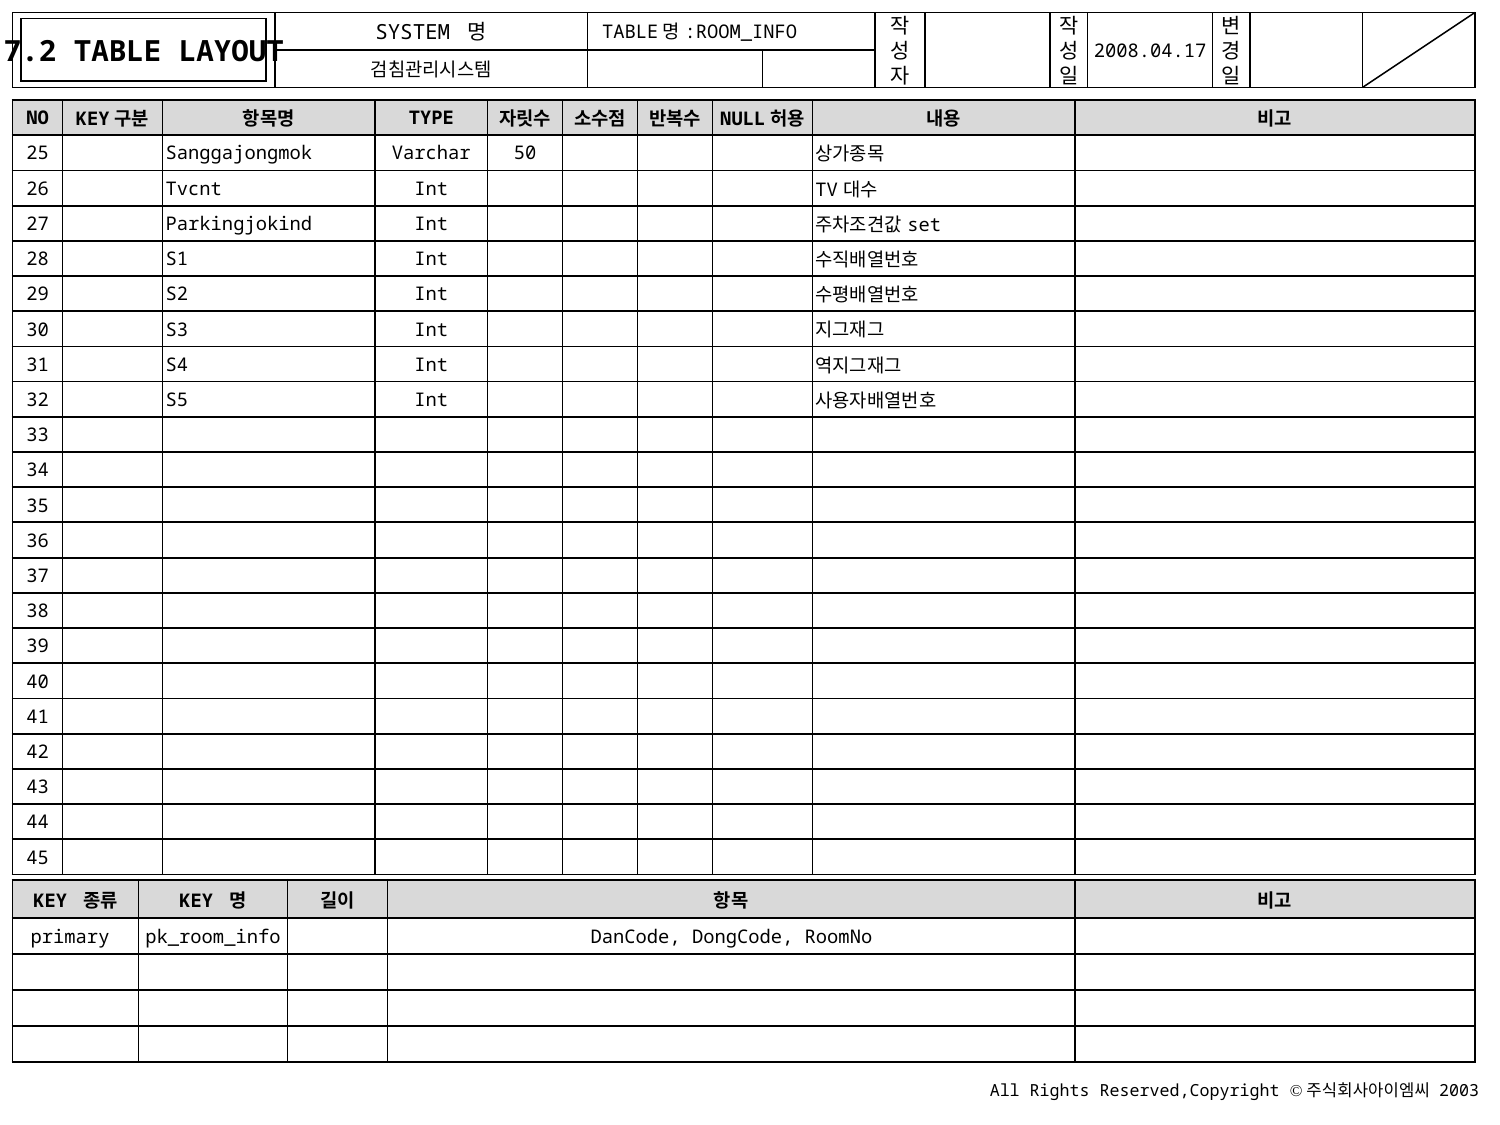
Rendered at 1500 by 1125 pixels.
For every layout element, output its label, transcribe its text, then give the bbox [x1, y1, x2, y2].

table_cell [376, 594, 487, 627]
table_cell [638, 559, 712, 592]
table_cell [376, 805, 487, 838]
table_cell [488, 312, 562, 346]
table_header 비고 [1076, 101, 1474, 134]
table_cell [1076, 699, 1474, 733]
table_cell [713, 453, 812, 486]
table_cell [163, 523, 374, 557]
table_cell [388, 1027, 1074, 1061]
table_cell [1076, 418, 1474, 451]
table_cell Int [376, 382, 487, 416]
table_cell S2 [163, 277, 374, 310]
table_cell [376, 523, 487, 557]
table_cell [813, 629, 1074, 662]
table_cell [563, 805, 637, 838]
table_cell [1076, 1027, 1474, 1061]
table_cell [563, 840, 637, 874]
table_cell [488, 735, 562, 768]
table_cell [1076, 242, 1474, 275]
table_cell 38 [13, 594, 62, 627]
table_cell [563, 699, 637, 733]
table_header NULL허용 [713, 101, 812, 134]
table_cell Int [376, 312, 487, 346]
table_cell [1076, 523, 1474, 557]
table_cell [1076, 207, 1474, 240]
table_cell [488, 523, 562, 557]
table_cell [563, 559, 637, 592]
table_cell [713, 805, 812, 838]
table_cell [563, 136, 637, 170]
table_cell [638, 735, 712, 768]
table_cell [1076, 312, 1474, 346]
table_cell [63, 523, 162, 557]
table_cell [638, 277, 712, 310]
table_cell [563, 382, 637, 416]
table_cell [638, 594, 712, 627]
table_cell [563, 171, 637, 205]
table_cell [376, 770, 487, 803]
table_cell [813, 664, 1074, 698]
table_cell 32 [13, 382, 62, 416]
table_cell [713, 559, 812, 592]
table_cell [488, 418, 562, 451]
table_header 항목 [388, 881, 1074, 917]
table_cell [63, 207, 162, 240]
table_cell [488, 664, 562, 698]
table_cell 30 [13, 312, 62, 346]
table_cell [638, 171, 712, 205]
table_cell S3 [163, 312, 374, 346]
table_cell Int [376, 277, 487, 310]
table_cell [376, 453, 487, 486]
table_cell [638, 488, 712, 521]
table_cell [713, 207, 812, 240]
table_header 항목명 [163, 101, 374, 134]
table_cell [376, 840, 487, 874]
table_cell [713, 277, 812, 310]
table_cell [638, 418, 712, 451]
table_cell [1076, 805, 1474, 838]
table_cell [63, 770, 162, 803]
table_cell [1076, 955, 1474, 989]
table_cell [376, 488, 487, 521]
table_cell [63, 735, 162, 768]
table_cell [488, 382, 562, 416]
table_cell Tvcnt [163, 171, 374, 205]
table_cell [813, 559, 1074, 592]
table_cell [288, 991, 387, 1025]
table_cell [163, 594, 374, 627]
table_cell [13, 991, 138, 1025]
table_cell Varchar [376, 136, 487, 170]
table_header 내용 [813, 101, 1074, 134]
table_cell [488, 453, 562, 486]
table_cell [1076, 664, 1474, 698]
table_cell [1076, 171, 1474, 205]
table_cell [488, 629, 562, 662]
table_header 길이 [288, 881, 387, 917]
table_cell 역지그재그 [813, 347, 1074, 381]
table_cell primary [13, 919, 138, 953]
table_cell [288, 919, 387, 953]
table_cell [488, 594, 562, 627]
table_cell [63, 594, 162, 627]
table_header KEY 명 [139, 881, 287, 917]
table_cell [563, 453, 637, 486]
table_cell [638, 523, 712, 557]
table_cell [163, 735, 374, 768]
table_cell [163, 418, 374, 451]
table_cell [488, 207, 562, 240]
table_cell [376, 699, 487, 733]
table_cell [139, 955, 287, 989]
table_header 비고 [1076, 881, 1474, 917]
table_cell [563, 629, 637, 662]
table_cell [713, 523, 812, 557]
table_cell DanCode, DongCode, RoomNo [388, 919, 1074, 953]
table_cell Int [376, 242, 487, 275]
table_cell [163, 453, 374, 486]
table_cell Int [376, 207, 487, 240]
table_cell [1076, 840, 1474, 874]
table_cell [563, 347, 637, 381]
table_cell [376, 735, 487, 768]
table_cell Int [376, 347, 487, 381]
table_cell [63, 382, 162, 416]
table_cell [563, 242, 637, 275]
table_cell [713, 382, 812, 416]
table_cell Parkingjokind [163, 207, 374, 240]
table_cell [1076, 277, 1474, 310]
table_cell [713, 171, 812, 205]
table_cell 50 [488, 136, 562, 170]
table_cell [713, 699, 812, 733]
table_cell 39 [13, 629, 62, 662]
table_cell [813, 840, 1074, 874]
table_cell [63, 277, 162, 310]
table_cell 42 [13, 735, 62, 768]
table_cell [163, 559, 374, 592]
table_cell 44 [13, 805, 62, 838]
table_cell pk_room_info [139, 919, 287, 953]
table_cell [1076, 488, 1474, 521]
table_cell [638, 242, 712, 275]
table_cell [713, 136, 812, 170]
table_cell [713, 735, 812, 768]
table_cell S1 [163, 242, 374, 275]
table_cell [813, 770, 1074, 803]
table_cell 수직배열번호 [813, 242, 1074, 275]
table_cell 사용자배열번호 [813, 382, 1074, 416]
table_cell [713, 664, 812, 698]
table_cell [713, 418, 812, 451]
table_cell [163, 805, 374, 838]
table_cell S5 [163, 382, 374, 416]
table_cell [1076, 919, 1474, 953]
table_cell 26 [13, 171, 62, 205]
table_cell [1076, 770, 1474, 803]
table_cell [1076, 382, 1474, 416]
table_cell [63, 418, 162, 451]
table_cell [163, 699, 374, 733]
table_cell [288, 1027, 387, 1061]
table_cell [1076, 629, 1474, 662]
table_cell [563, 312, 637, 346]
table_cell 34 [13, 453, 62, 486]
table_header KEY 종류 [13, 881, 138, 917]
table_cell 35 [13, 488, 62, 521]
table_cell [376, 418, 487, 451]
table_cell [638, 136, 712, 170]
table_cell 수평배열번호 [813, 277, 1074, 310]
table_cell [163, 629, 374, 662]
table_cell [1076, 735, 1474, 768]
table_cell 31 [13, 347, 62, 381]
table_cell [813, 418, 1074, 451]
table_cell 45 [13, 840, 62, 874]
table_cell [638, 629, 712, 662]
table_cell [563, 207, 637, 240]
table_header KEY구분 [63, 101, 162, 134]
table_cell [638, 699, 712, 733]
table_cell [488, 347, 562, 381]
table_cell 37 [13, 559, 62, 592]
table_cell [563, 770, 637, 803]
table_cell [488, 805, 562, 838]
table_cell [1076, 559, 1474, 592]
table_cell [13, 1027, 138, 1061]
table_cell [813, 735, 1074, 768]
table_cell [1076, 347, 1474, 381]
table_cell [638, 664, 712, 698]
table_cell [638, 840, 712, 874]
table_cell [376, 664, 487, 698]
table_cell [63, 840, 162, 874]
table_cell [63, 312, 162, 346]
table_cell [488, 770, 562, 803]
table_cell 40 [13, 664, 62, 698]
table_cell [163, 770, 374, 803]
table_cell [63, 453, 162, 486]
table_cell [388, 955, 1074, 989]
table_cell 29 [13, 277, 62, 310]
table_cell [638, 207, 712, 240]
table_cell [163, 840, 374, 874]
table_cell [488, 840, 562, 874]
table_header 반복수 [638, 101, 712, 134]
table_cell [63, 136, 162, 170]
text_box 7.2 TABLE LAYOUT [24, 12, 263, 88]
table_cell [713, 840, 812, 874]
table_cell [563, 664, 637, 698]
table_cell 상가종목 [813, 136, 1074, 170]
table_cell Sanggajongmok [163, 136, 374, 170]
table_cell [713, 770, 812, 803]
table_cell 27 [13, 207, 62, 240]
table_cell [638, 453, 712, 486]
table_cell [376, 629, 487, 662]
table_cell [563, 418, 637, 451]
table_cell [813, 453, 1074, 486]
table_cell [713, 347, 812, 381]
table_cell [638, 805, 712, 838]
table_cell 25 [13, 136, 62, 170]
table_cell [713, 629, 812, 662]
table_cell [63, 347, 162, 381]
table_cell TV대수 [813, 171, 1074, 205]
table_cell 28 [13, 242, 62, 275]
table_cell [1076, 991, 1474, 1025]
table_cell [1076, 594, 1474, 627]
table_cell [813, 594, 1074, 627]
table_cell [638, 312, 712, 346]
table_cell 36 [13, 523, 62, 557]
table_cell 주차조견값set [813, 207, 1074, 240]
table_cell [13, 955, 138, 989]
table_cell [488, 171, 562, 205]
table_cell [713, 242, 812, 275]
table_cell [638, 770, 712, 803]
table_cell [163, 664, 374, 698]
table_cell [813, 523, 1074, 557]
table_cell [488, 559, 562, 592]
table_cell [63, 559, 162, 592]
table_cell [638, 347, 712, 381]
table_cell [1076, 453, 1474, 486]
table_cell [563, 594, 637, 627]
table_cell [388, 991, 1074, 1025]
text_box TABLE명:ROOM_INFO [587, 12, 875, 50]
table_cell [63, 242, 162, 275]
table_cell 지그재그 [813, 312, 1074, 346]
table_cell [288, 955, 387, 989]
table_cell [63, 805, 162, 838]
table_cell [63, 664, 162, 698]
table_cell [1076, 136, 1474, 170]
table_cell 43 [13, 770, 62, 803]
table_cell 41 [13, 699, 62, 733]
table_header 소수점 [563, 101, 637, 134]
table_cell [563, 277, 637, 310]
table_cell [563, 523, 637, 557]
table_cell [163, 488, 374, 521]
table_cell [139, 991, 287, 1025]
table_cell [376, 559, 487, 592]
table_cell 33 [13, 418, 62, 451]
table_cell [813, 488, 1074, 521]
table_cell [563, 735, 637, 768]
table_cell [63, 488, 162, 521]
table_cell [488, 277, 562, 310]
table_cell S4 [163, 347, 374, 381]
table_cell [713, 488, 812, 521]
table_cell [488, 488, 562, 521]
table_cell [63, 171, 162, 205]
table_cell [63, 629, 162, 662]
table_header 자릿수 [488, 101, 562, 134]
table_header TYPE [376, 101, 487, 134]
table_cell [638, 382, 712, 416]
table_cell [813, 699, 1074, 733]
table_cell [488, 699, 562, 733]
table_cell [713, 594, 812, 627]
table_header NO [13, 101, 62, 134]
table_cell Int [376, 171, 487, 205]
table_cell [713, 312, 812, 346]
table_cell [813, 805, 1074, 838]
table_cell [63, 699, 162, 733]
table_cell [139, 1027, 287, 1061]
table_cell [488, 242, 562, 275]
table_cell [563, 488, 637, 521]
